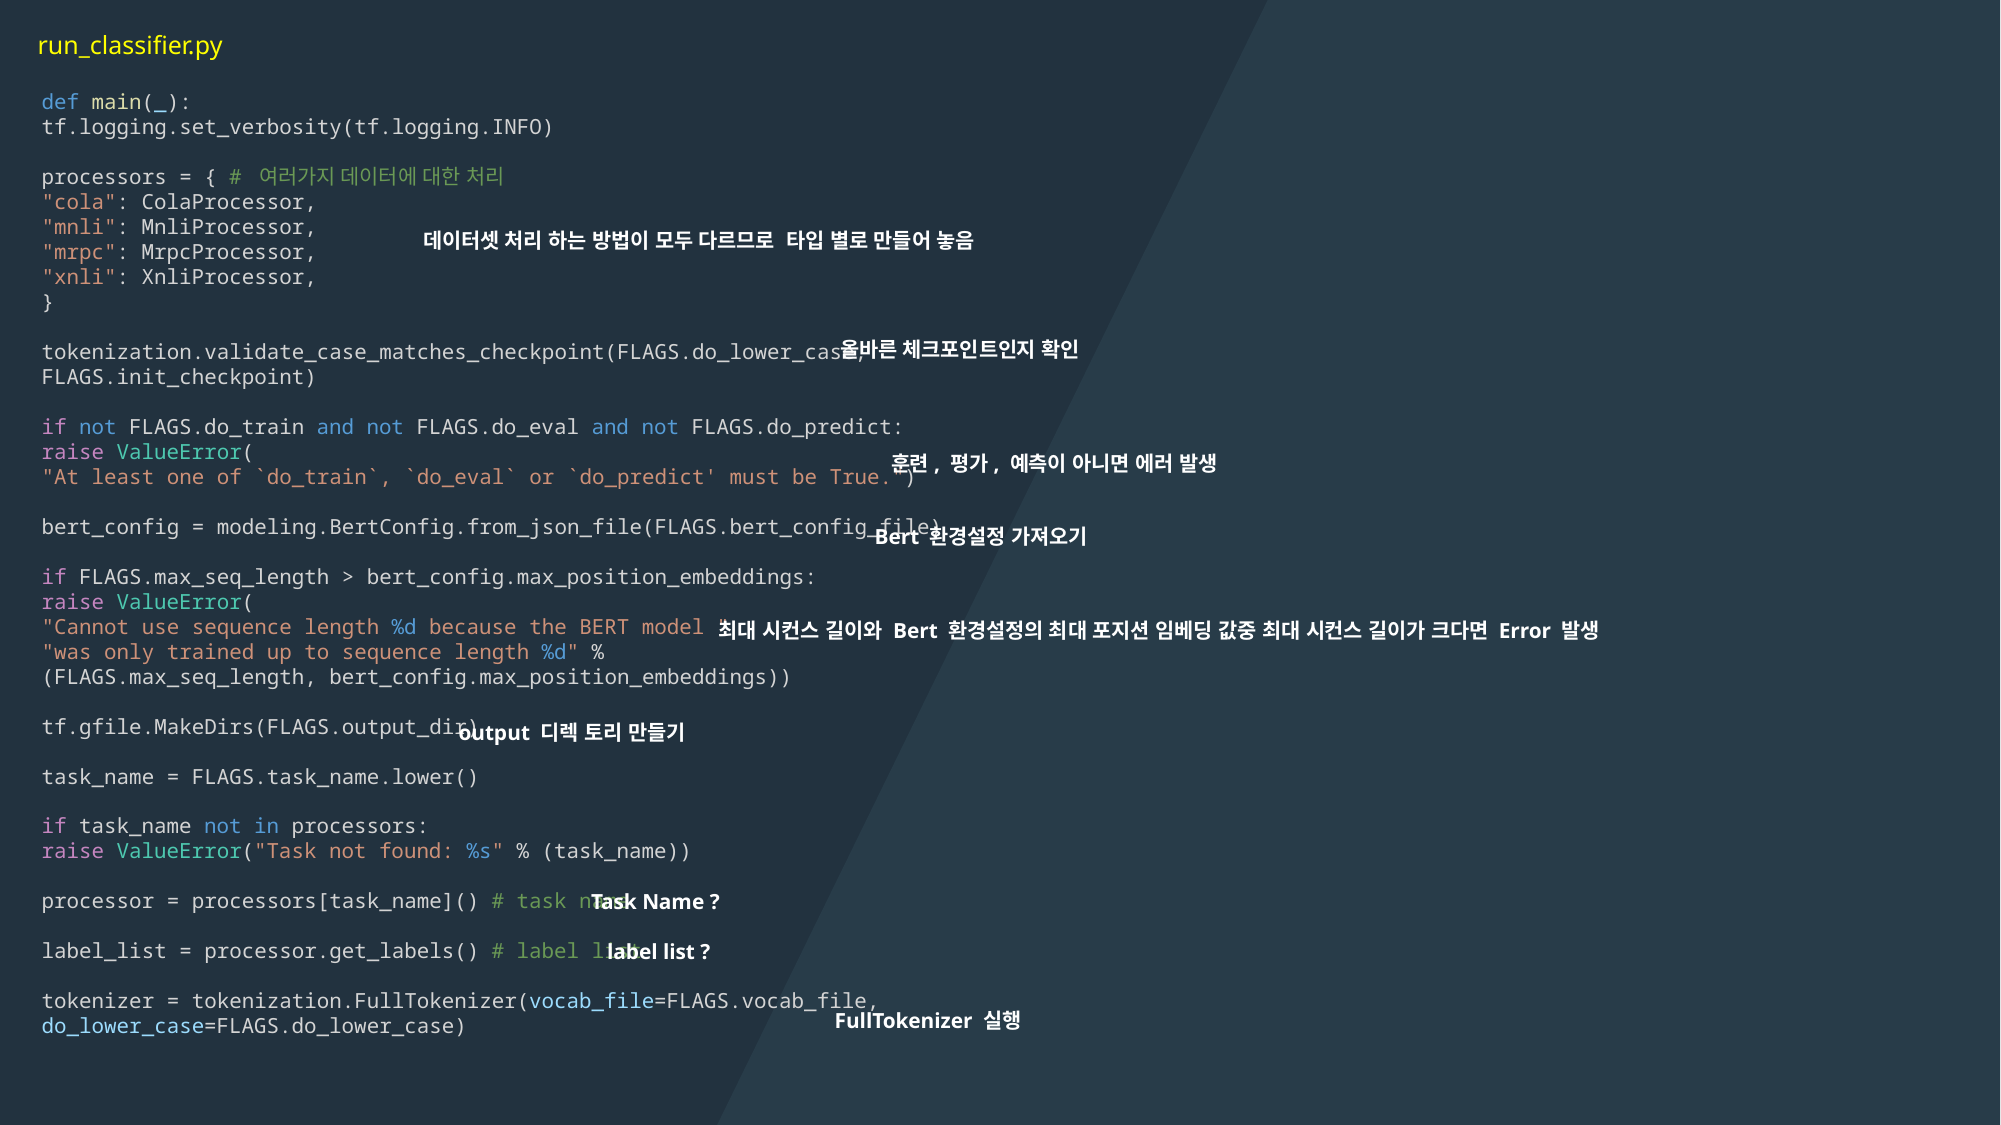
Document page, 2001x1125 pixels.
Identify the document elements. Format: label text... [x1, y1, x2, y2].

text_box 올바른 체크포인트인지 확인 [825, 329, 1220, 369]
text_box 최대 시컨스 길이와 Bert 환경설정의 최대 포지션 임베딩 값중 최대 시컨스 길이가 크다면 Error 발생 [704, 610, 1767, 650]
text_box FullTokenizer 실행 [819, 1000, 1255, 1041]
text_box 데이터셋 처리 하는 방법이 모두 다르므로 타입 별로 만들어 놓음 [408, 219, 1149, 260]
text_box 훈련, 평가, 예측이 아니면 에러 발생 [876, 443, 1271, 483]
text_box Task Name ? [576, 881, 1011, 922]
text_box label list ? [592, 931, 1027, 972]
text_box run_classifier.py [22, 21, 238, 67]
text_box def main(_): tf.logging.set_verbosity(tf.logging.INFO) processors = { # 여러가지 데이터에 대한 처리 "cola": ColaProcessor, "mnli": MnliProcessor, "mrpc": MrpcProcessor, "xnli": XnliProcessor, } tokenization.validate_case_matches_checkpoint(FLAGS.do_lower_case, FLAGS.init_checkpoint) if not FLAGS.do_train and not FLAGS.do_eval and not FLAGS.do_predict: raise ValueError( "At least one of `do_train`, `do_eval` or `do_predict' must be True.") bert_config = modeling.BertConfig.from_json_file(FLAGS.bert_config_file) if FLAGS.max_seq_length > bert_config.max_position_embeddings: raise ValueError( "Cannot use sequence length %d because the BERT model " "was only trained up to sequence length %d" % (FLAGS.max_seq_length, bert_config.max_position_embeddings)) tf.gfile.MakeDirs(FLAGS.output_dir) task_name = FLAGS.task_name.lower() if task_name not in processors: raise ValueError("Task not found: %s" % (task_name)) processor = processors[task_name]() # task name label_list = processor.get_labels() # label list tokenizer = tokenization.FullTokenizer(vocab_file=FLAGS.vocab_file, do_lower_case=FLAGS.do_lower_case) [26, 81, 1027, 1096]
text_box output 디렉 토리 만들기 [443, 712, 1507, 753]
text_box Bert 환경설정 가져오기 [859, 516, 1255, 557]
